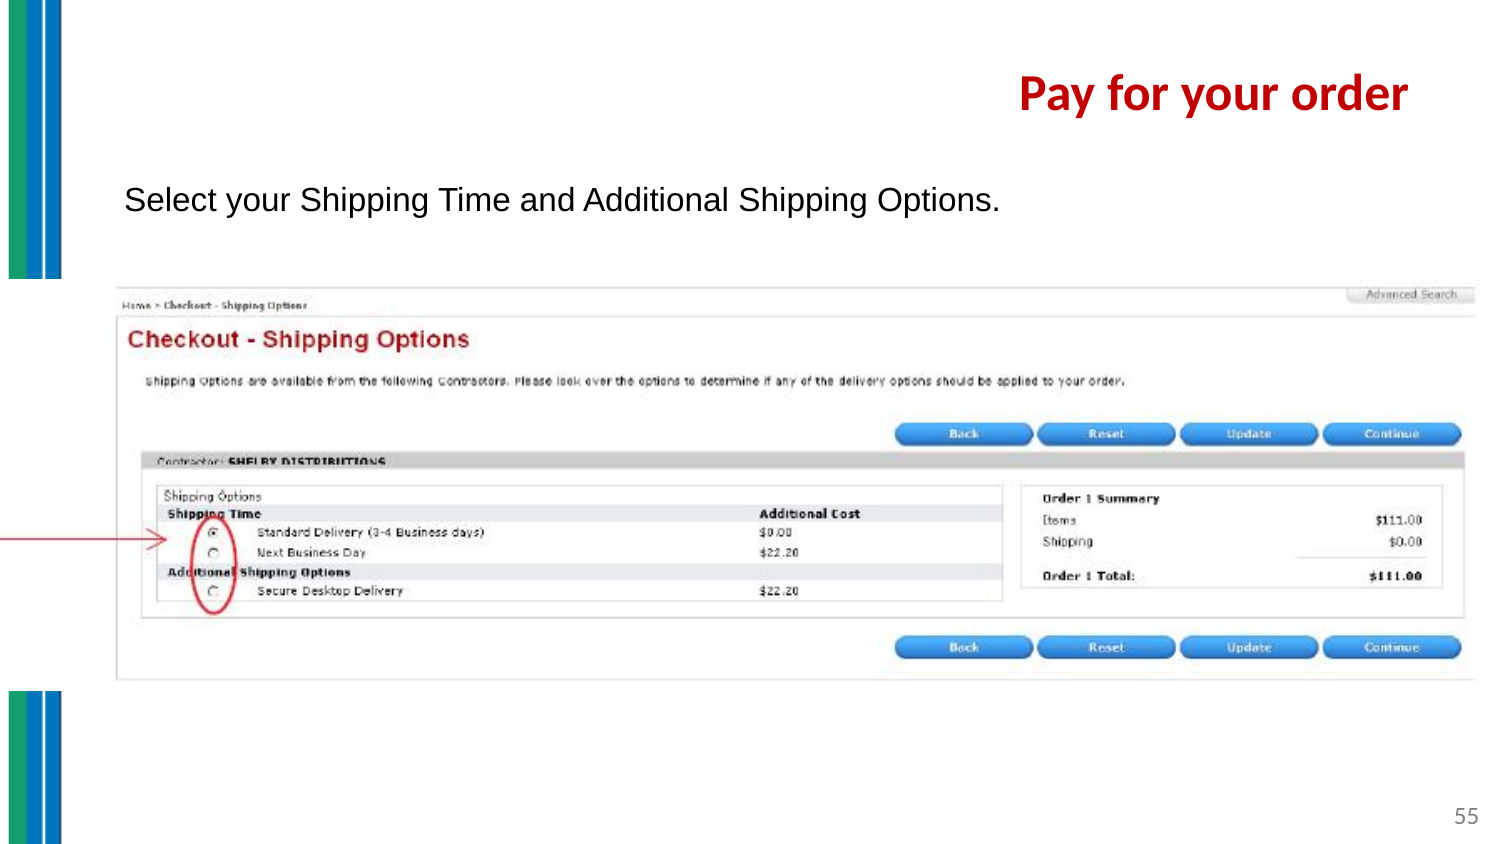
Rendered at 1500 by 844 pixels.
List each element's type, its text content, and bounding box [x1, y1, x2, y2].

text_box Select your Shipping Time and Additional Shipping Options. [109, 170, 1385, 239]
title Pay for your order [75, 50, 1425, 191]
picture [0, 0, 1500, 844]
